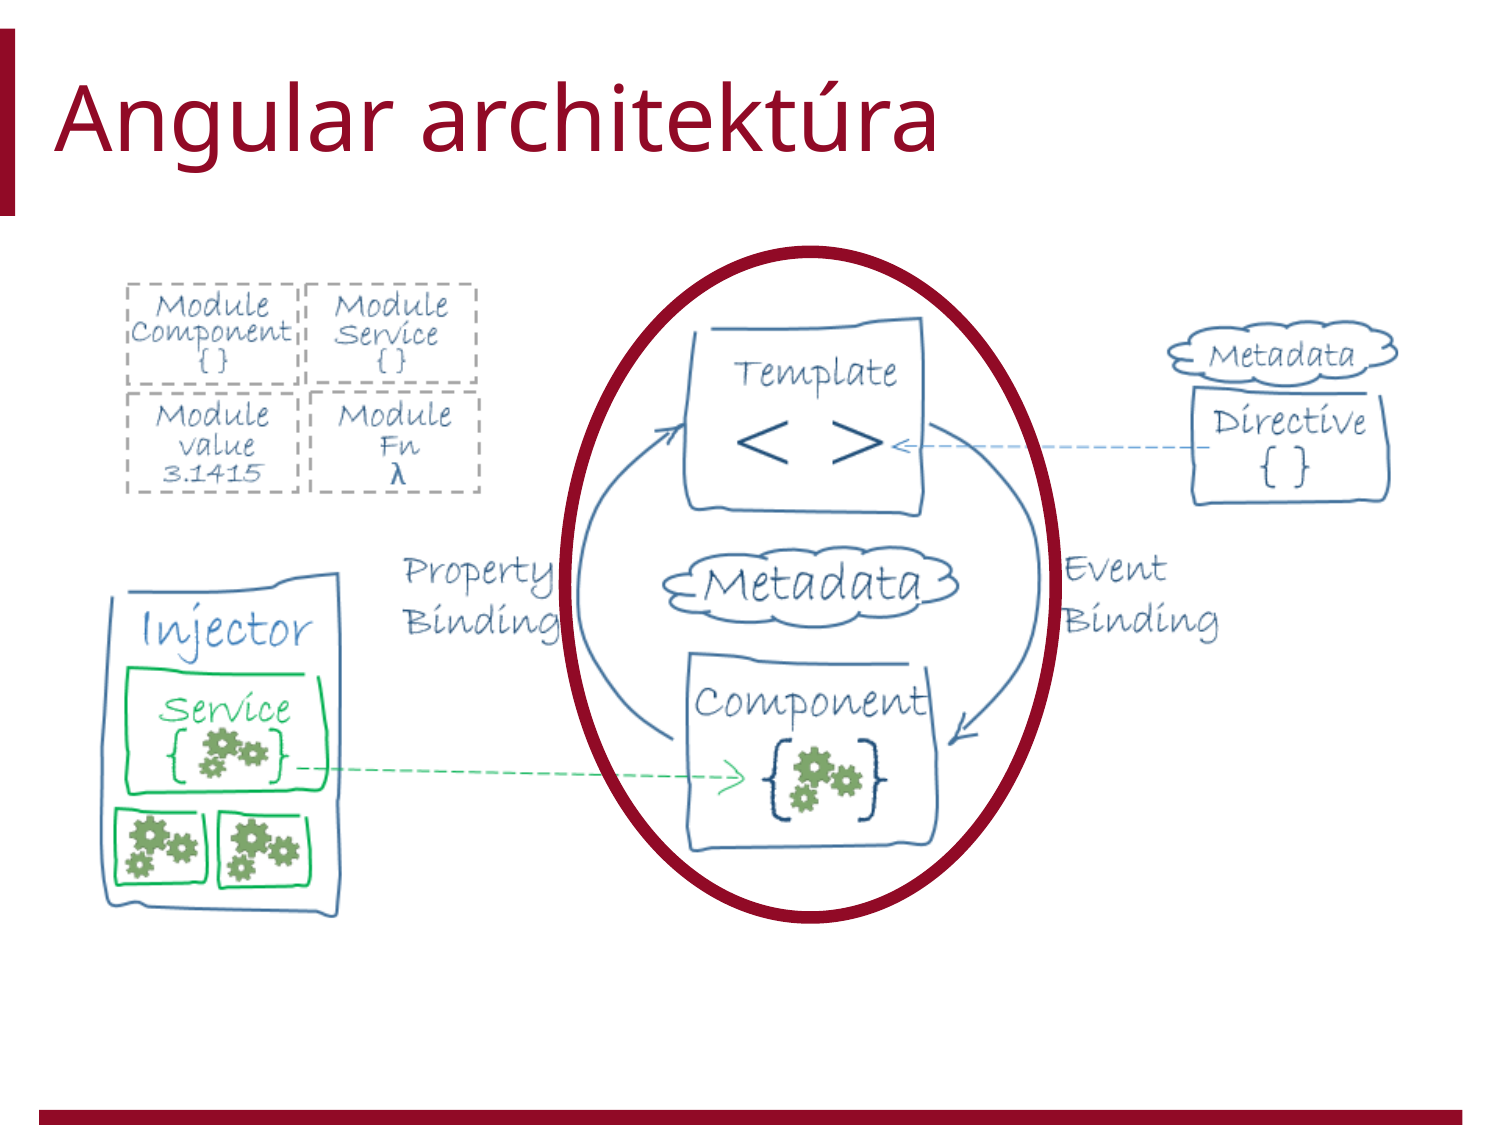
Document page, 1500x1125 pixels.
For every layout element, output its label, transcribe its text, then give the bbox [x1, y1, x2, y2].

picture [95, 267, 1405, 934]
title Angular architektúra [39, 28, 1463, 216]
text_box [734, 250, 887, 267]
